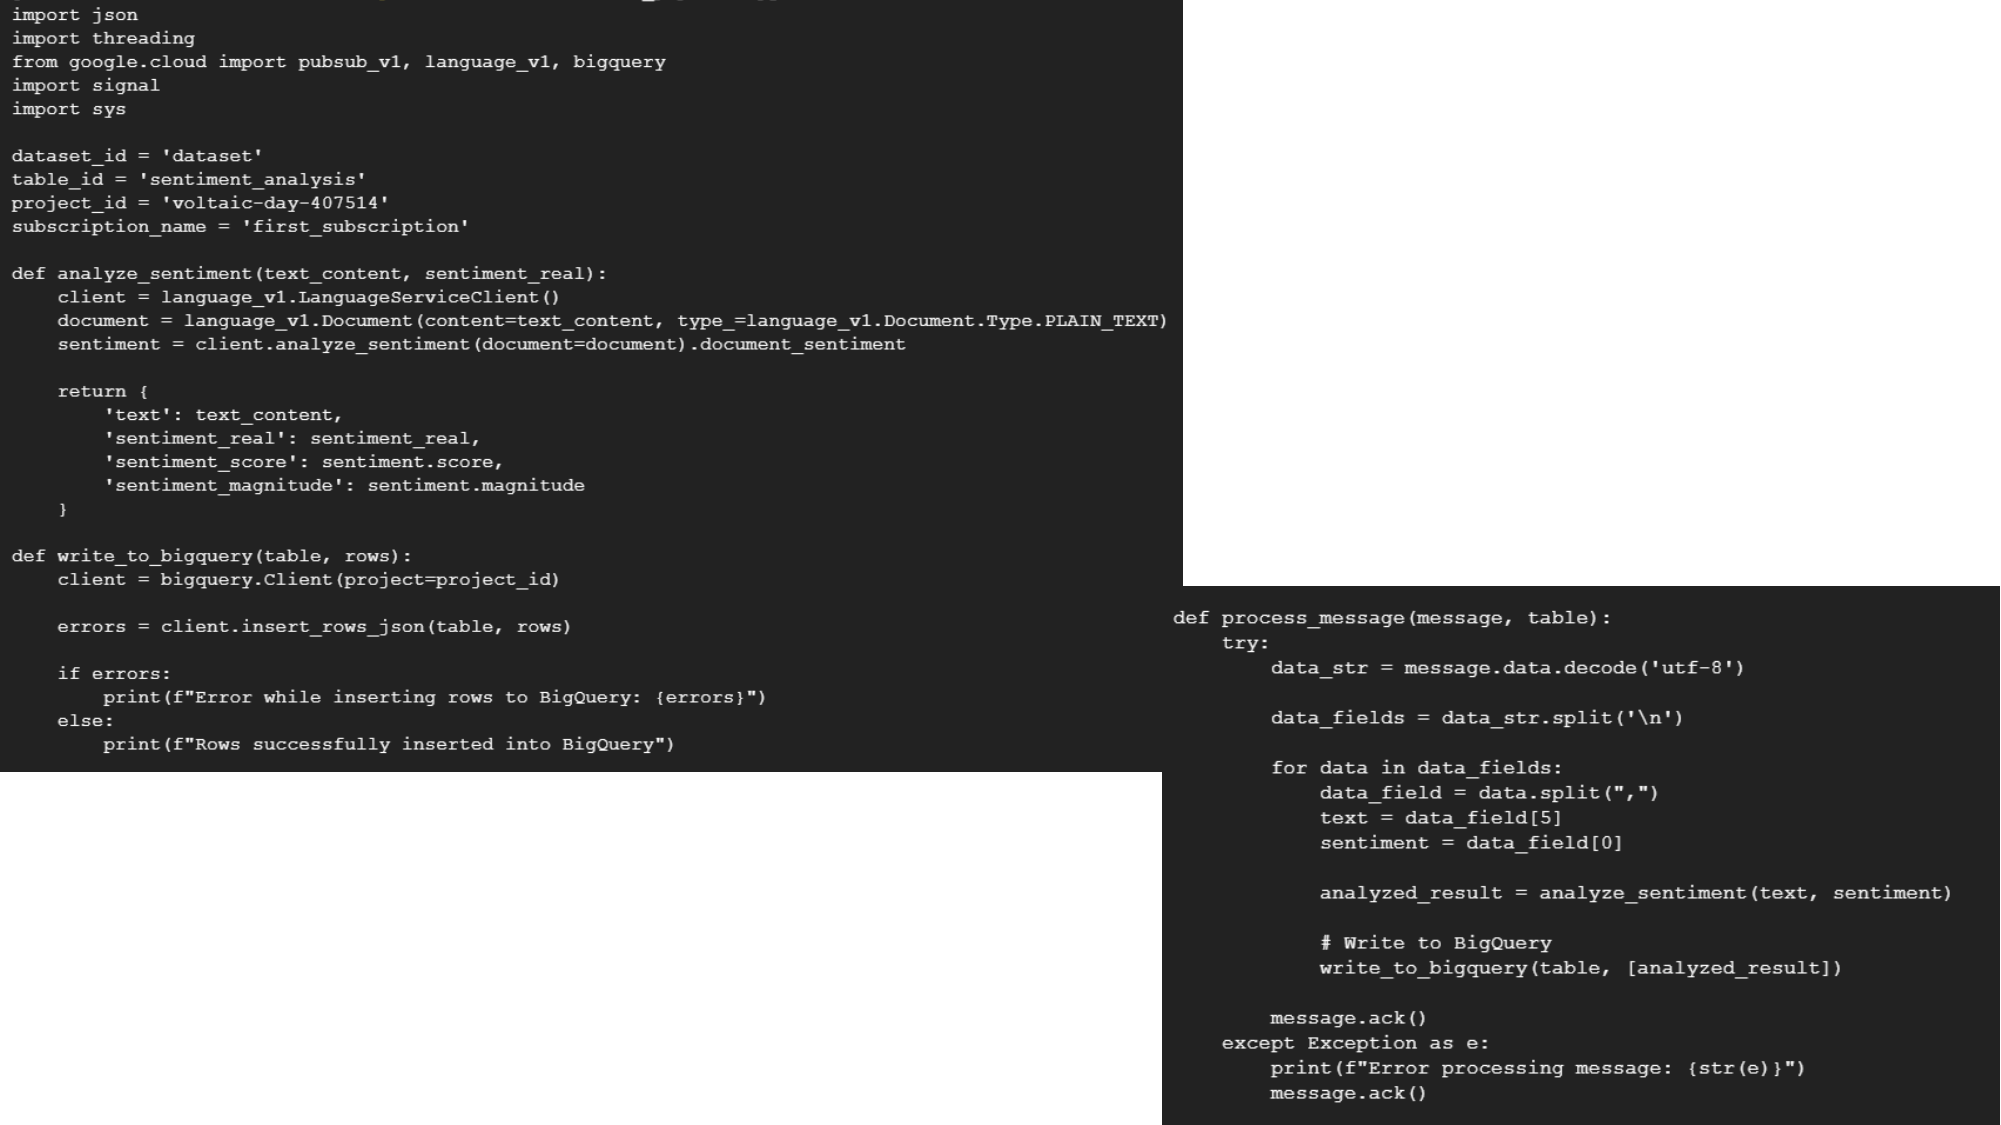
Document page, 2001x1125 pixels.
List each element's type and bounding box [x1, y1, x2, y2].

text_box [1183, 0, 2000, 586]
text_box [0, 772, 1162, 1125]
picture [0, 0, 2000, 1125]
